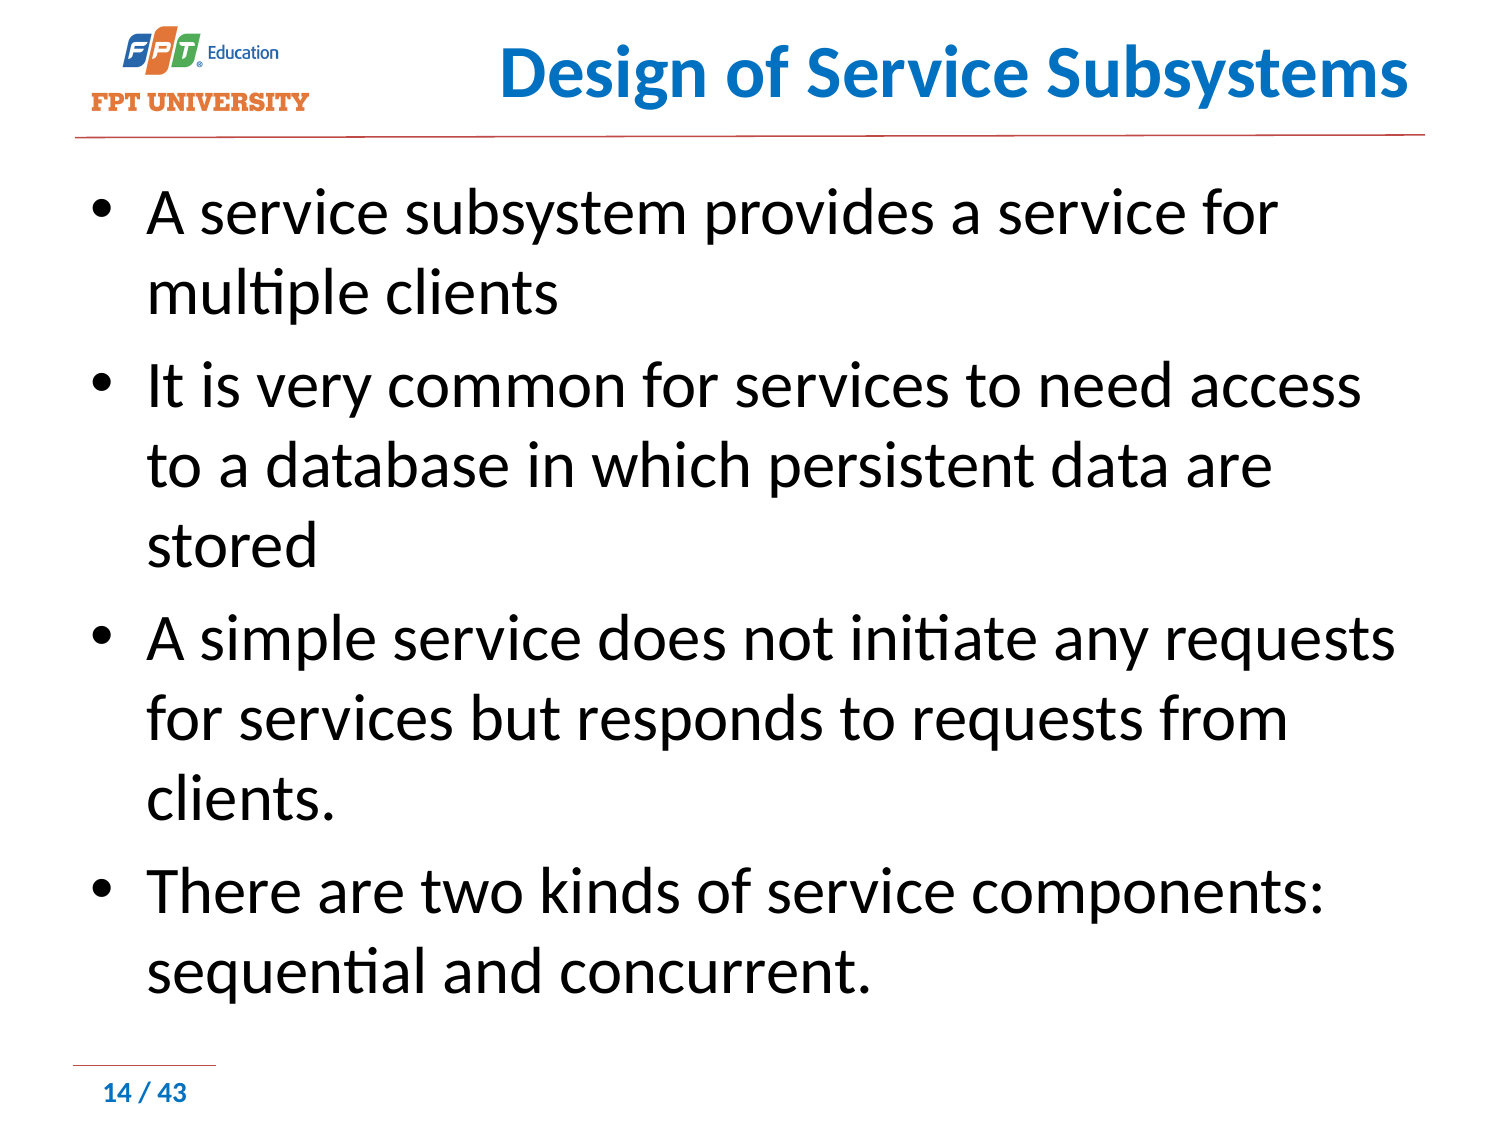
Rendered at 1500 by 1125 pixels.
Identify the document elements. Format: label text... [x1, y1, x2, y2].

title Design of Service Subsystems [315, 0, 1425, 135]
list A service subsystem provides a service for multiple clients It is very common for services to need access to a database in which persistent data are stored A simple service does not initiate any requests for services but responds to requests from clients. There are two kinds of service components: sequential and concurrent. [75, 160, 1425, 1047]
picture [77, 2, 315, 133]
